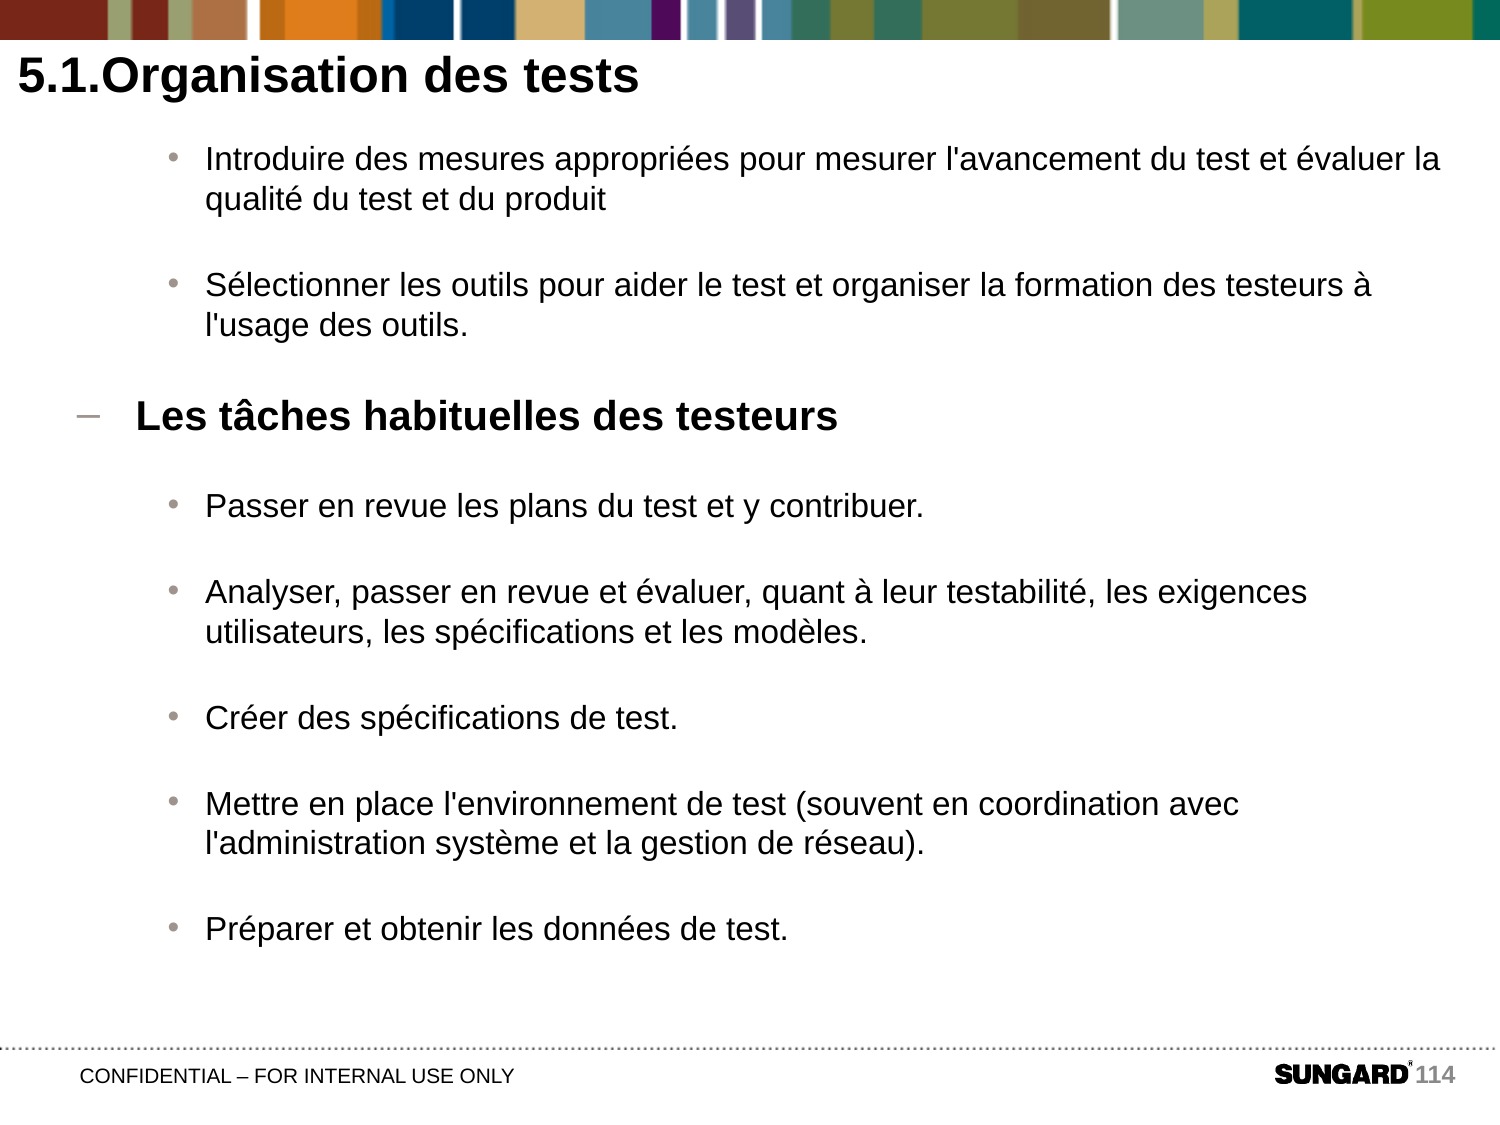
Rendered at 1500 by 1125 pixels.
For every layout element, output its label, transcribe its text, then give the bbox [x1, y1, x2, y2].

text_box 114 [1396, 1058, 1456, 1088]
list Introduire des mesures appropriées pour mesurer l'avancement du test et évaluer la qualité du test et du produit Sélectionner les outils pour aider le test et organiser la formation des testeurs à l'usage des outils. Les tâches habituelles des testeurs Passer en revue les plans du test et y contribuer. Analyser, passer en revue et évaluer, quant à leur testabilité, les exigences utilisateurs, les spécifications et les modèles. Créer des spécifications de test. Mettre en place l'environnement de test (souvent en coordination avec l'administration système et la gestion de réseau). Préparer et obtenir les données de test. [17, 136, 1456, 1022]
title 5.1.Organisation des tests [17, 42, 1456, 132]
picture [1275, 1060, 1396, 1084]
picture [0, 0, 1500, 40]
picture [0, 1043, 1500, 1050]
